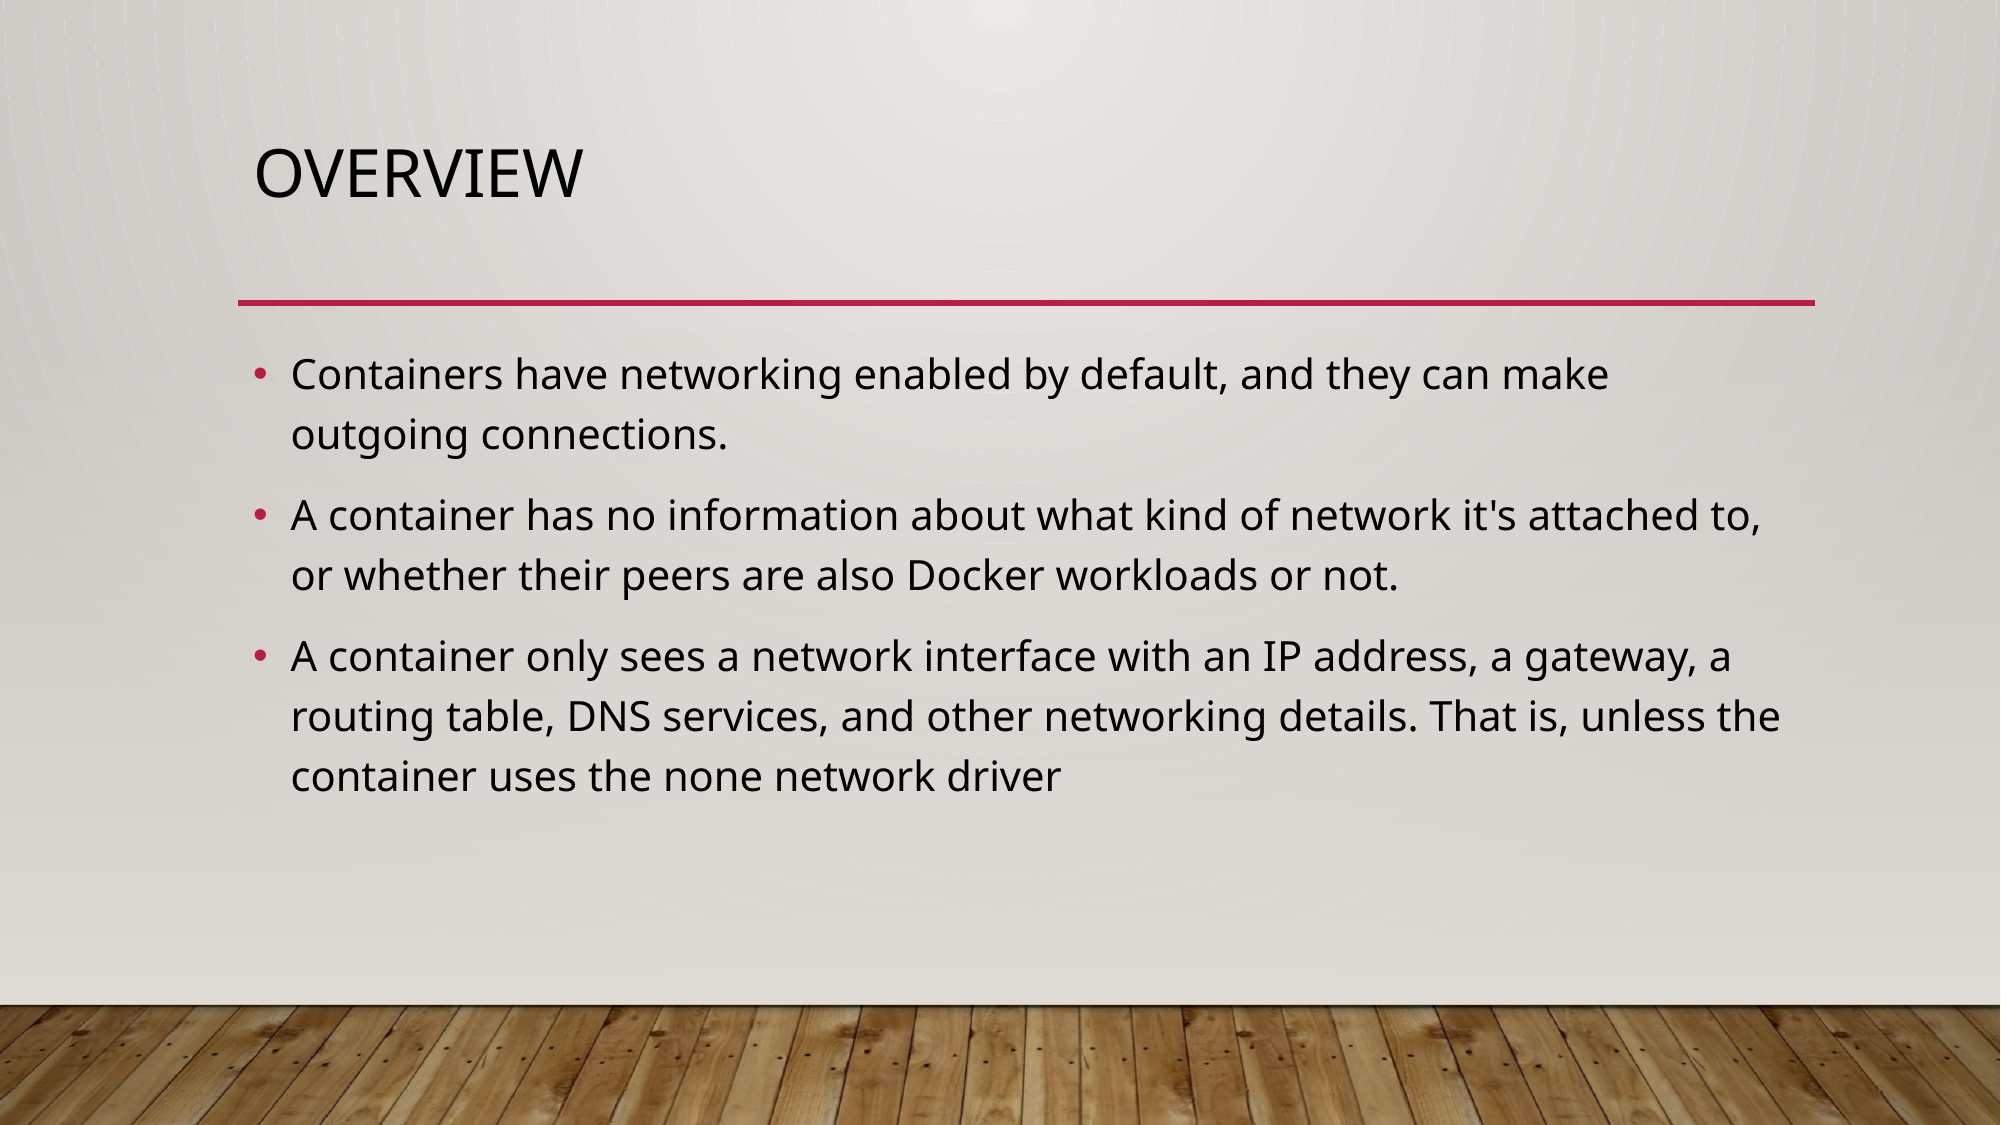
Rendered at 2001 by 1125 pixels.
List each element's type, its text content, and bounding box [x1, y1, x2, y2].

picture [0, 1005, 2000, 1125]
title overview [238, 131, 1814, 305]
list Containers have networking enabled by default, and they can make outgoing connections. A container has no information about what kind of network it's attached to, or whether their peers are also Docker workloads or not. A container only sees a network interface with an IP address, a gateway, a routing table, DNS services, and other networking details. That is, unless the container uses the none network driver [238, 330, 1814, 897]
